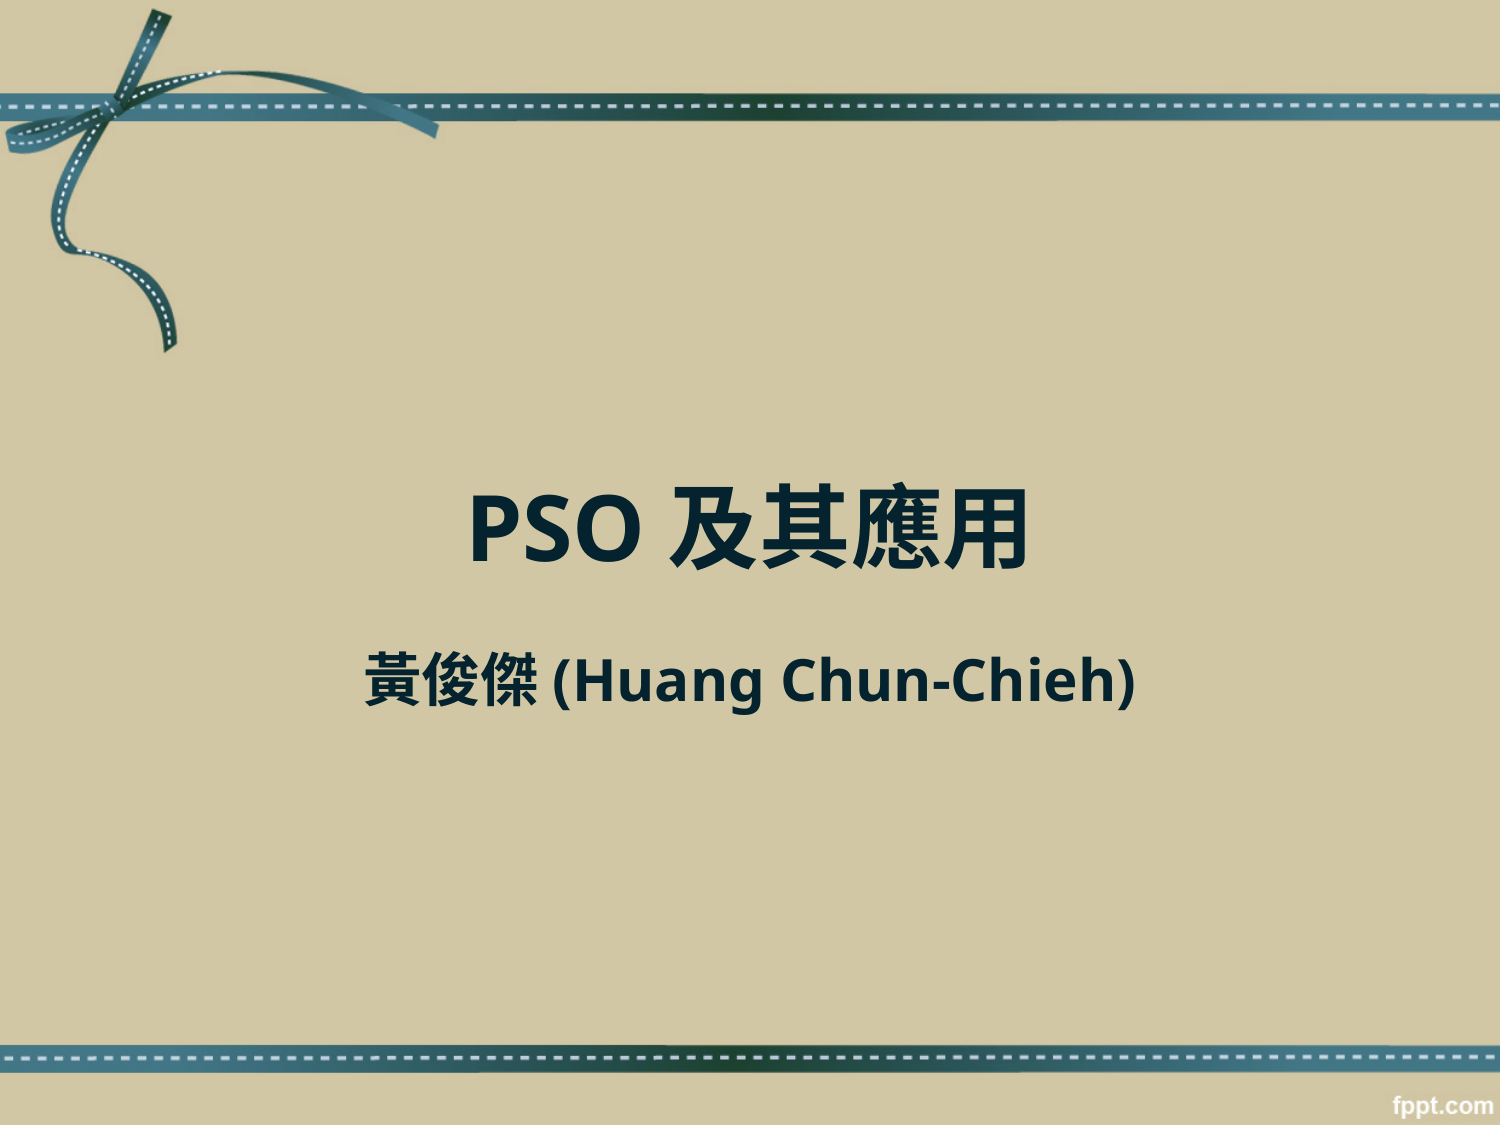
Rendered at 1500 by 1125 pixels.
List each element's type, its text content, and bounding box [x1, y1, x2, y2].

title PSO及其應用 [348, 479, 1152, 569]
text_box 黃俊傑(Huang Chun-Chieh) [348, 633, 1152, 723]
picture [0, 0, 1500, 1125]
